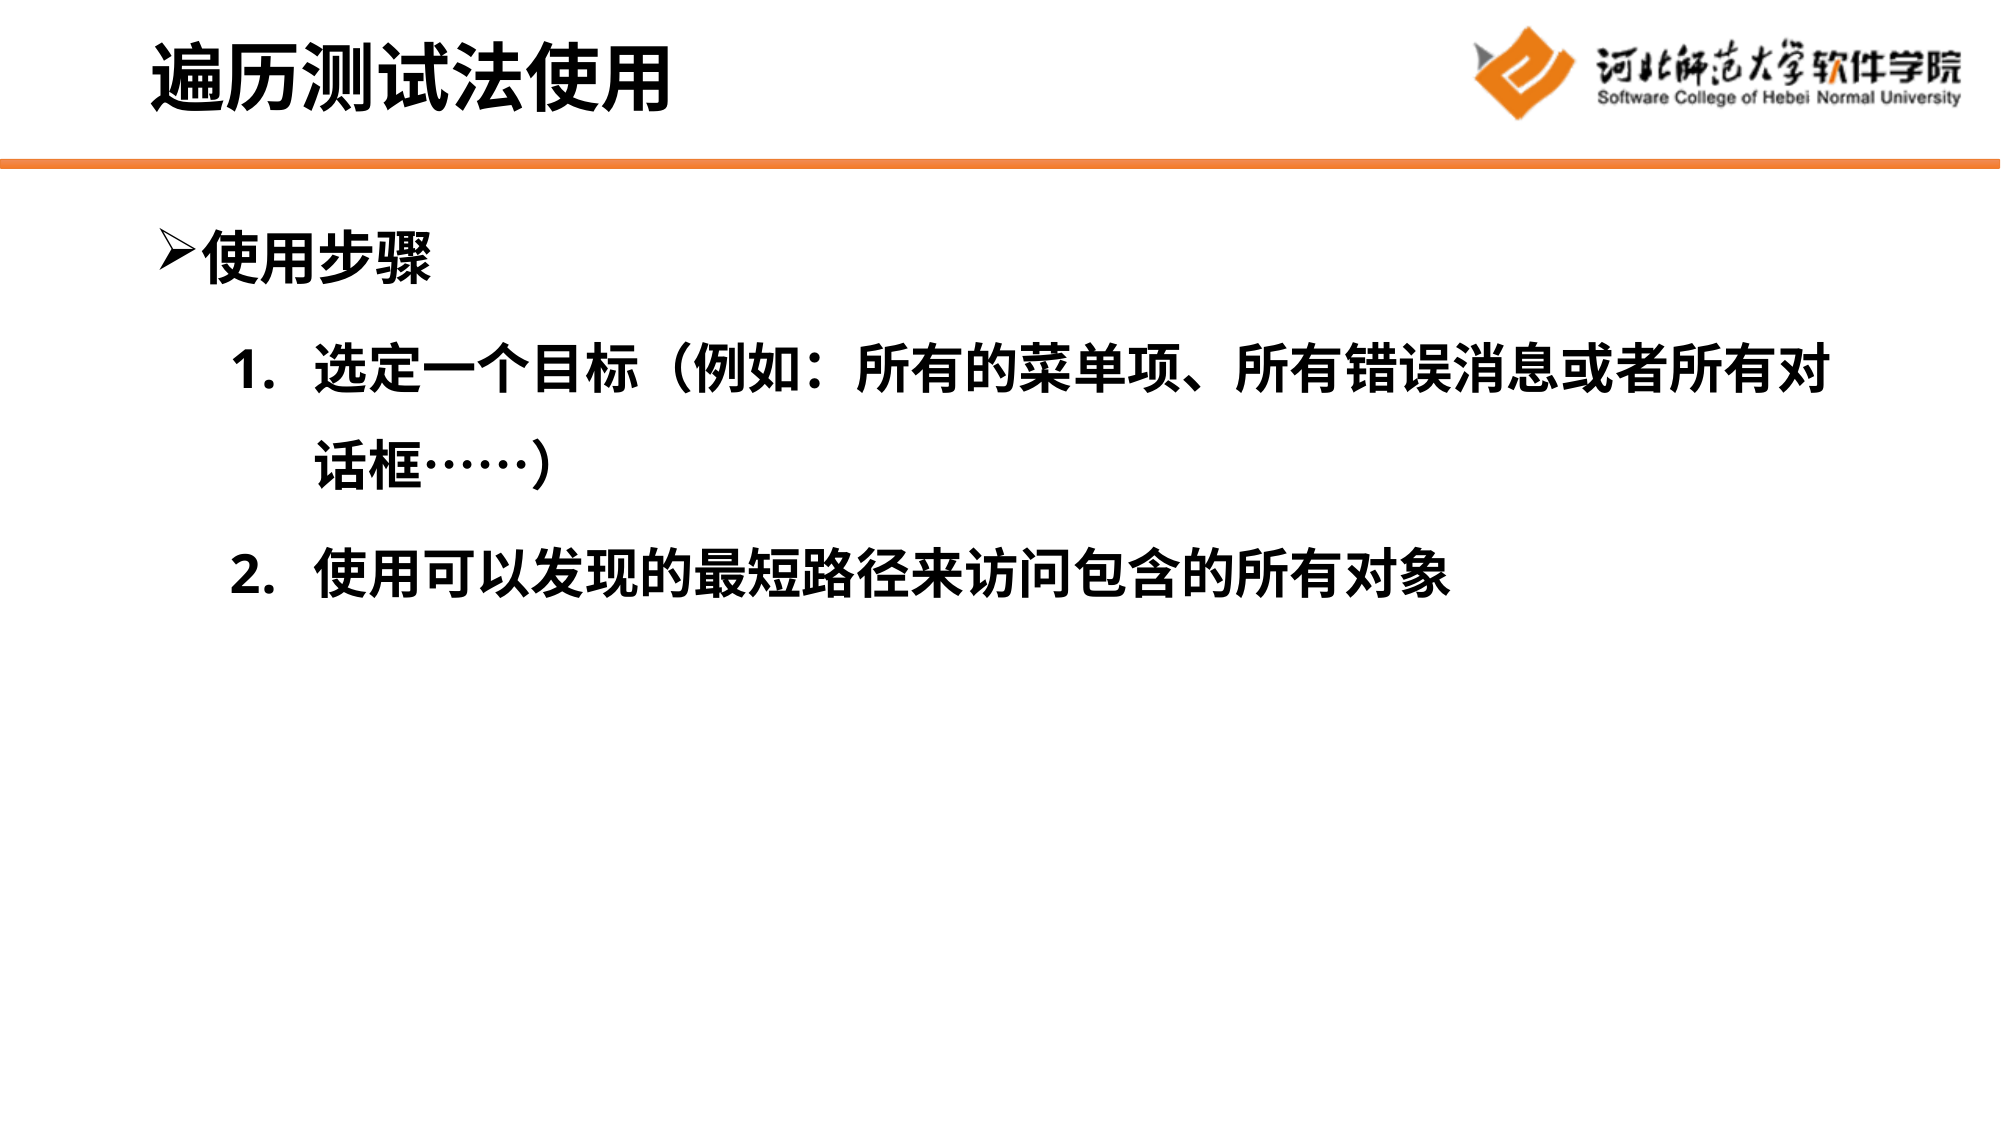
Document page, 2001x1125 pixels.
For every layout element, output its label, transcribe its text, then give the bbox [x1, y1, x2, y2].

picture [1861, 18, 1988, 126]
list 使用步骤 选定一个目标（例如：所有的菜单项、所有错误消息或者所有对话框……） 使用可以发现的最短路径来访问包含的所有对象 [139, 178, 1865, 988]
title 遍历测试法使用 [135, 8, 1861, 155]
